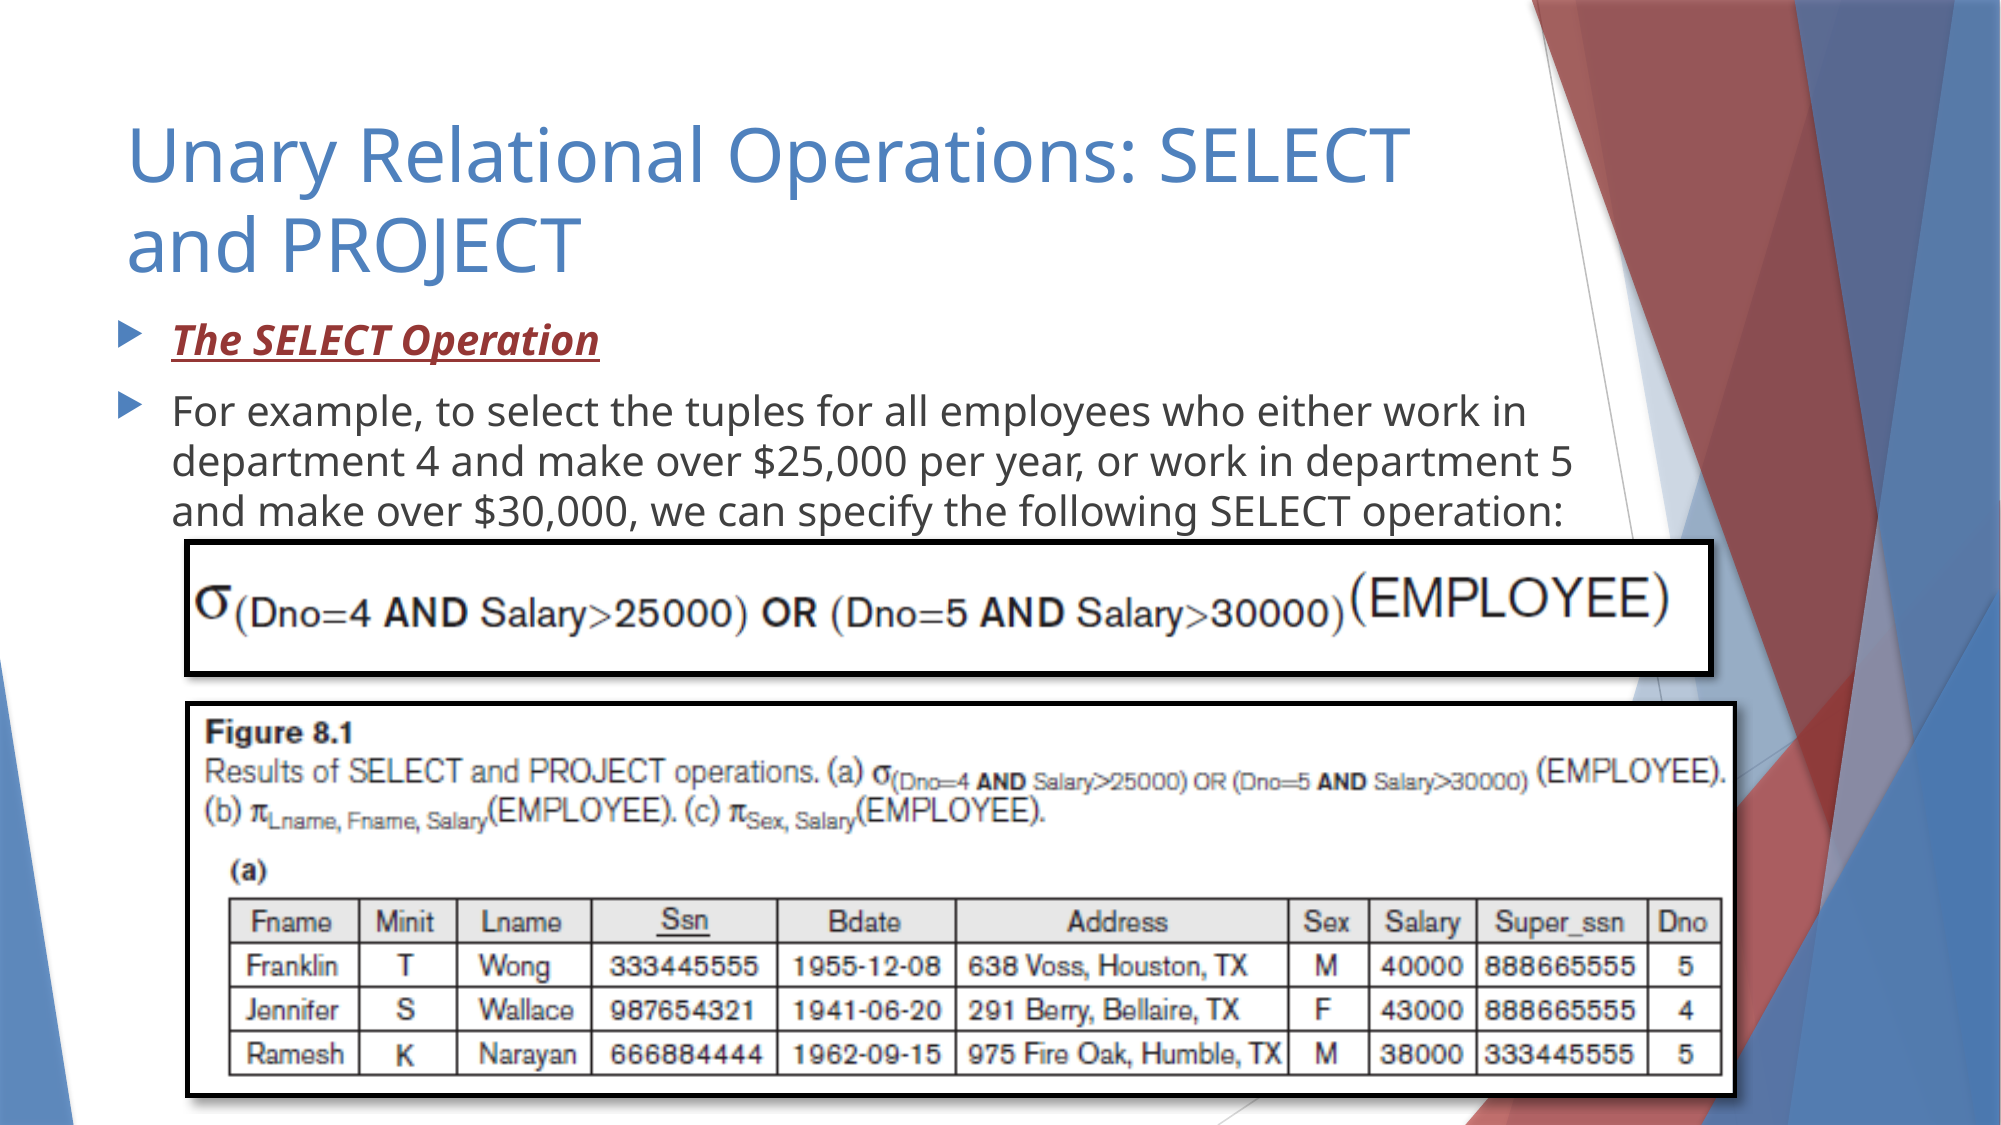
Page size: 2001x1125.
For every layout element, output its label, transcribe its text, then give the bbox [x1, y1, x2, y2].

picture [189, 704, 1734, 1094]
title Unary Relational Operations: SELECT and PROJECT [111, 99, 1522, 306]
list The SELECT Operation For example, to select the tuples for all employees who either work in department 4 and make over $25,000 per year, or work in department 5 and make over $30,000, we can specify the following SELECT operation: [100, 306, 1616, 1071]
picture [189, 544, 1709, 672]
